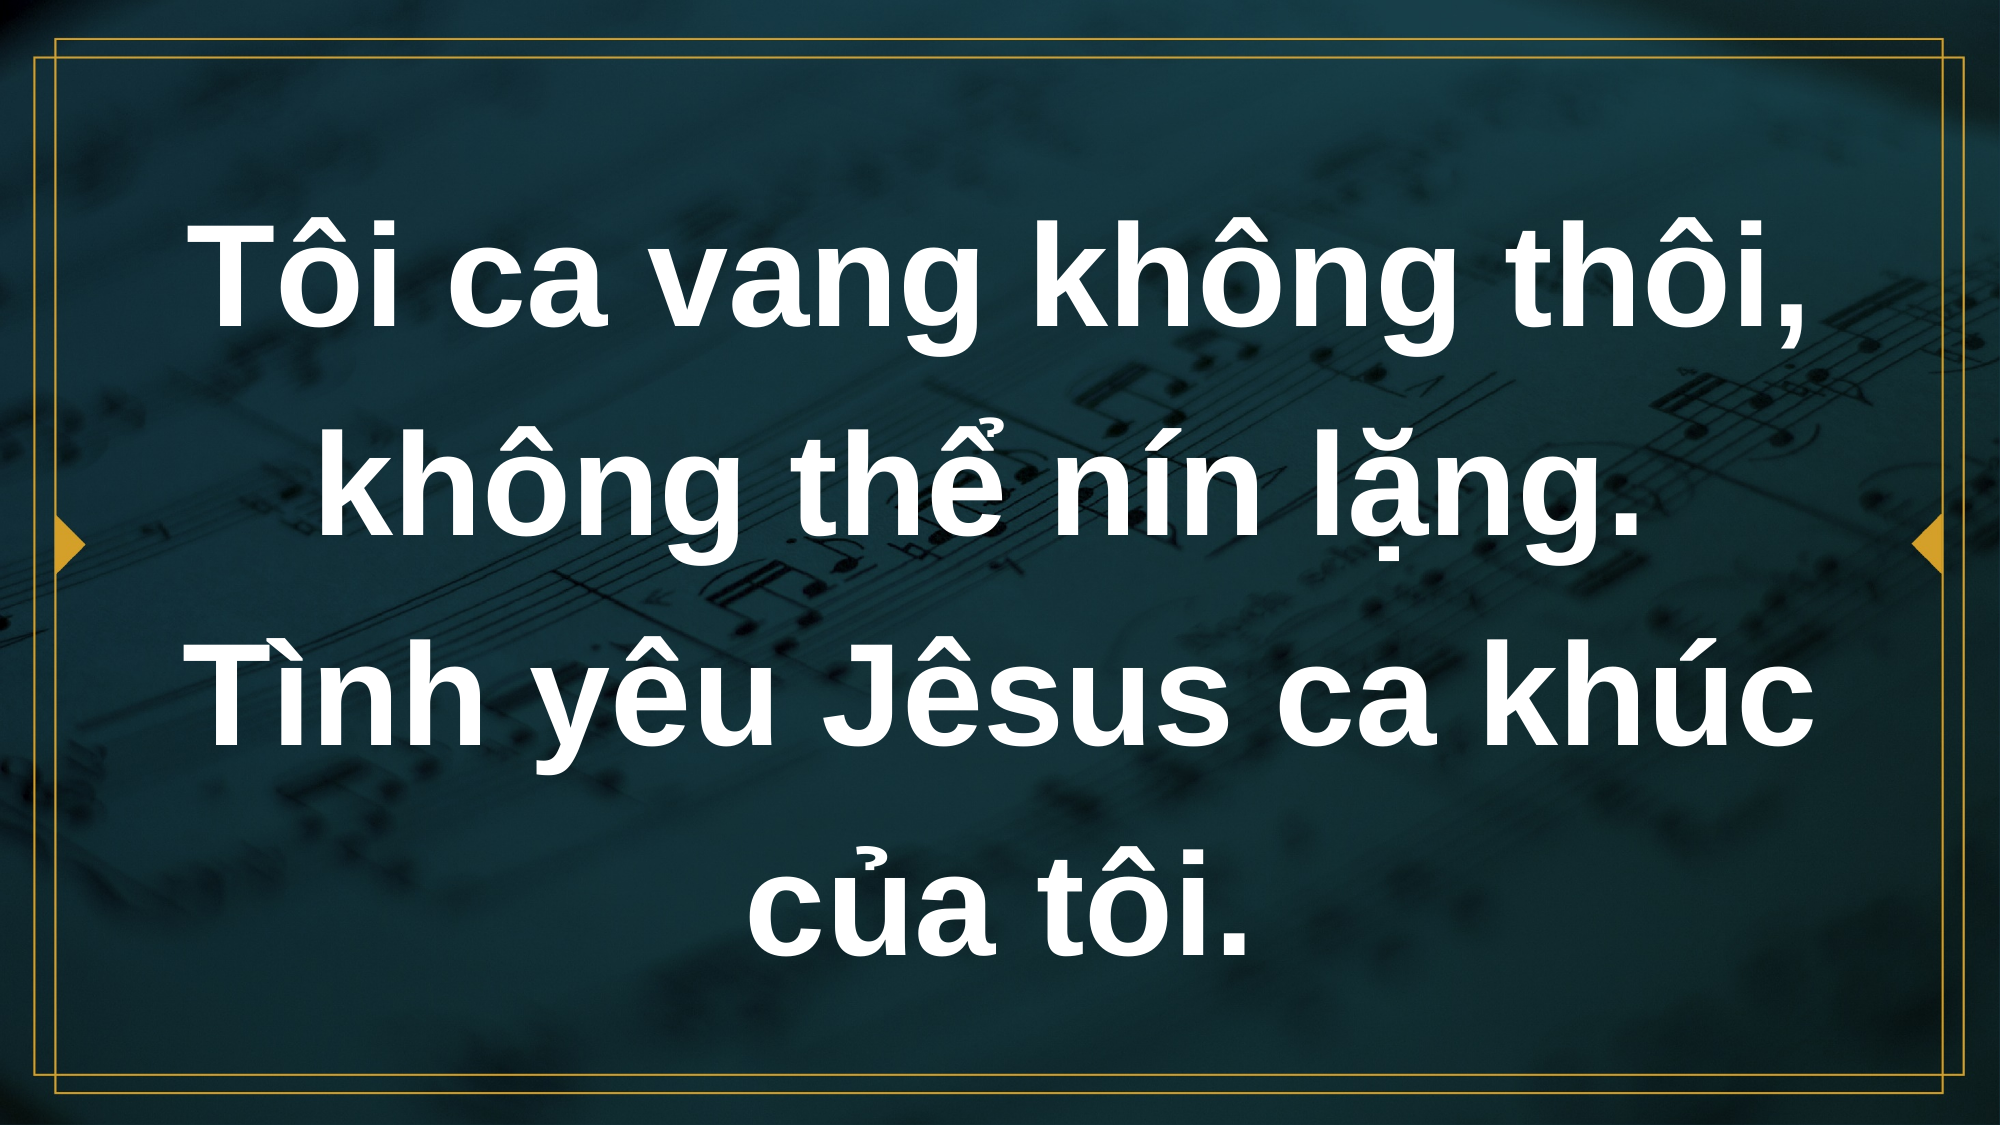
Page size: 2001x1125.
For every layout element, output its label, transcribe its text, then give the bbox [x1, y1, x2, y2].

picture [0, 0, 2000, 1125]
title Tôi ca vang không thôi, không thể nín lặng. Tình yêu Jêsus ca khúc của tôi. [55, 53, 1945, 1077]
